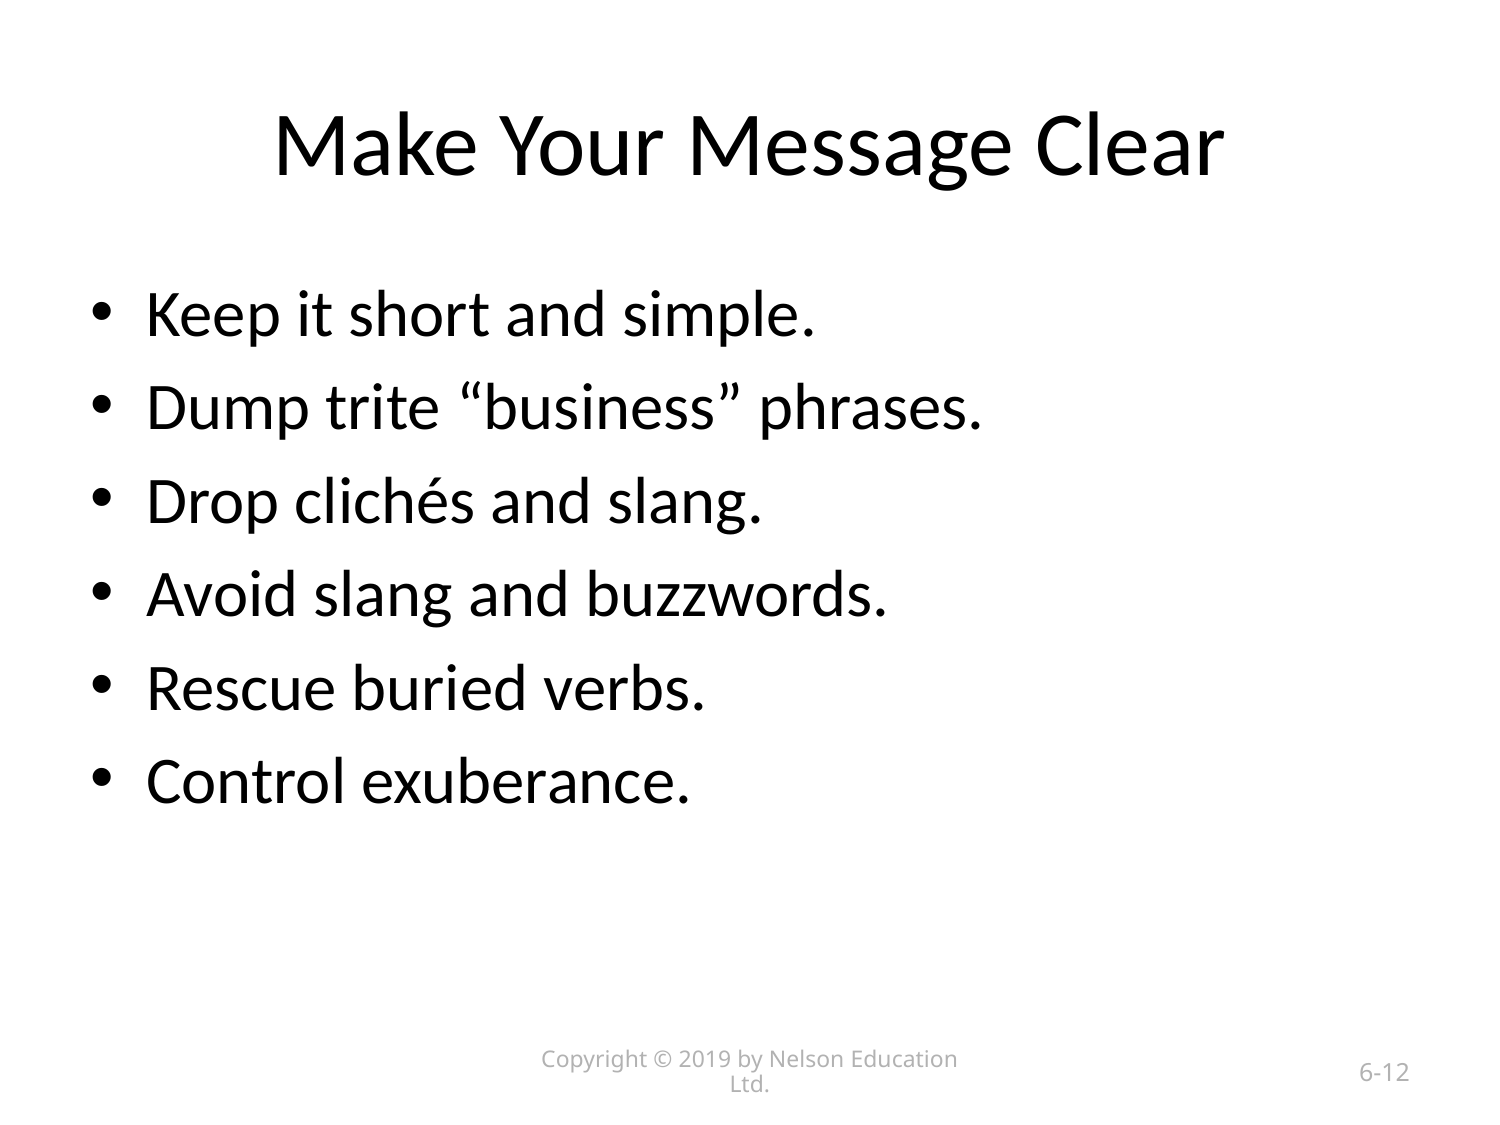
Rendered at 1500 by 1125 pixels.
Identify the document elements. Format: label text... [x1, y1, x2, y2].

slide_number 6-12 [1074, 1042, 1425, 1103]
list Keep it short and simple. Dump trite “business” phrases. Drop clichés and slang. Avoid slang and buzzwords. Rescue buried verbs. Control exuberance. [75, 262, 1425, 1005]
title Make Your Message Clear [75, 45, 1425, 233]
footer Copyright © 2019 by Nelson Education Ltd. [512, 1042, 988, 1103]
